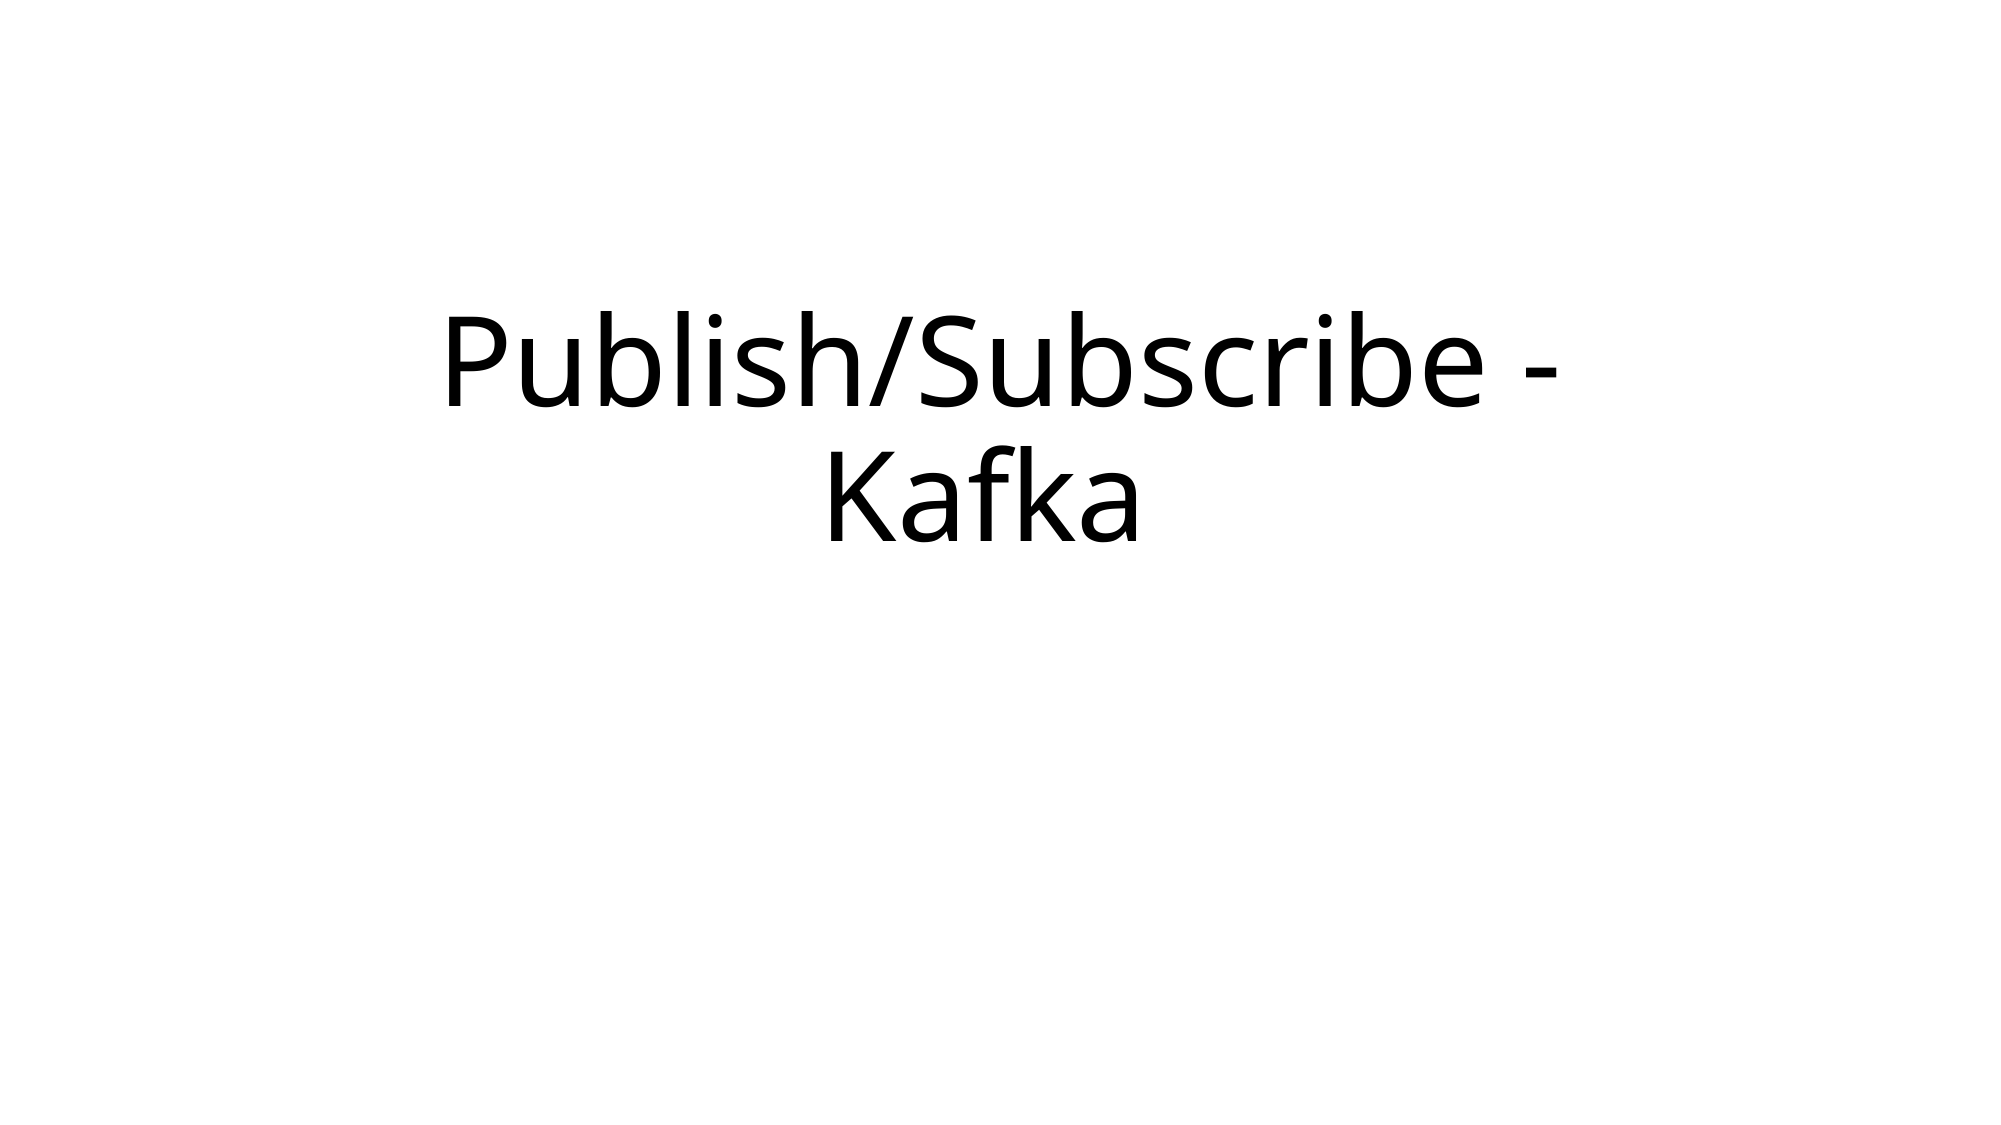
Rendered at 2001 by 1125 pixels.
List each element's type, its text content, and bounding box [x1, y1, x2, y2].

title Publish/Subscribe - Kafka [249, 184, 1750, 576]
